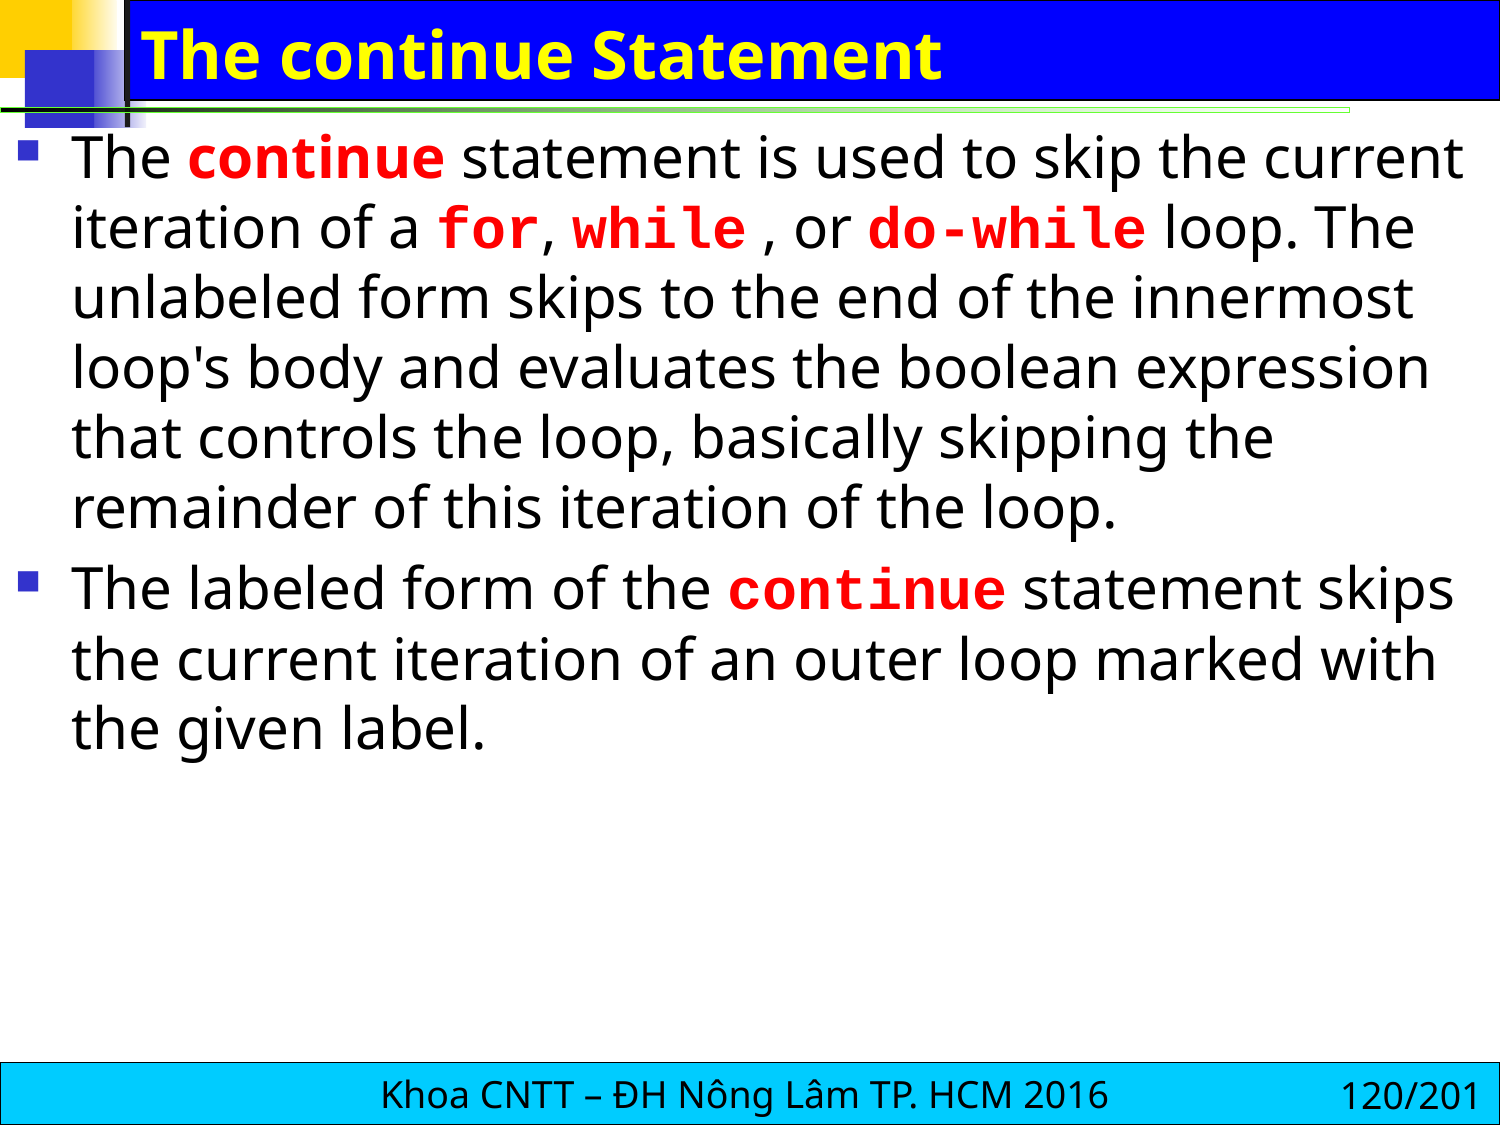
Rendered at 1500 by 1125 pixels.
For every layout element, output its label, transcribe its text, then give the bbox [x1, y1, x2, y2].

list The continue statement is used to skip the current iteration of a for, while , or do-while loop. The unlabeled form skips to the end of the innermost loop's body and evaluates the boolean expression that controls the loop, basically skipping the remainder of this iteration of the loop. The labeled form of the continue statement skips the current iteration of an outer loop marked with the given label. [0, 112, 1500, 1051]
title The continue Statement [124, 12, 1467, 101]
